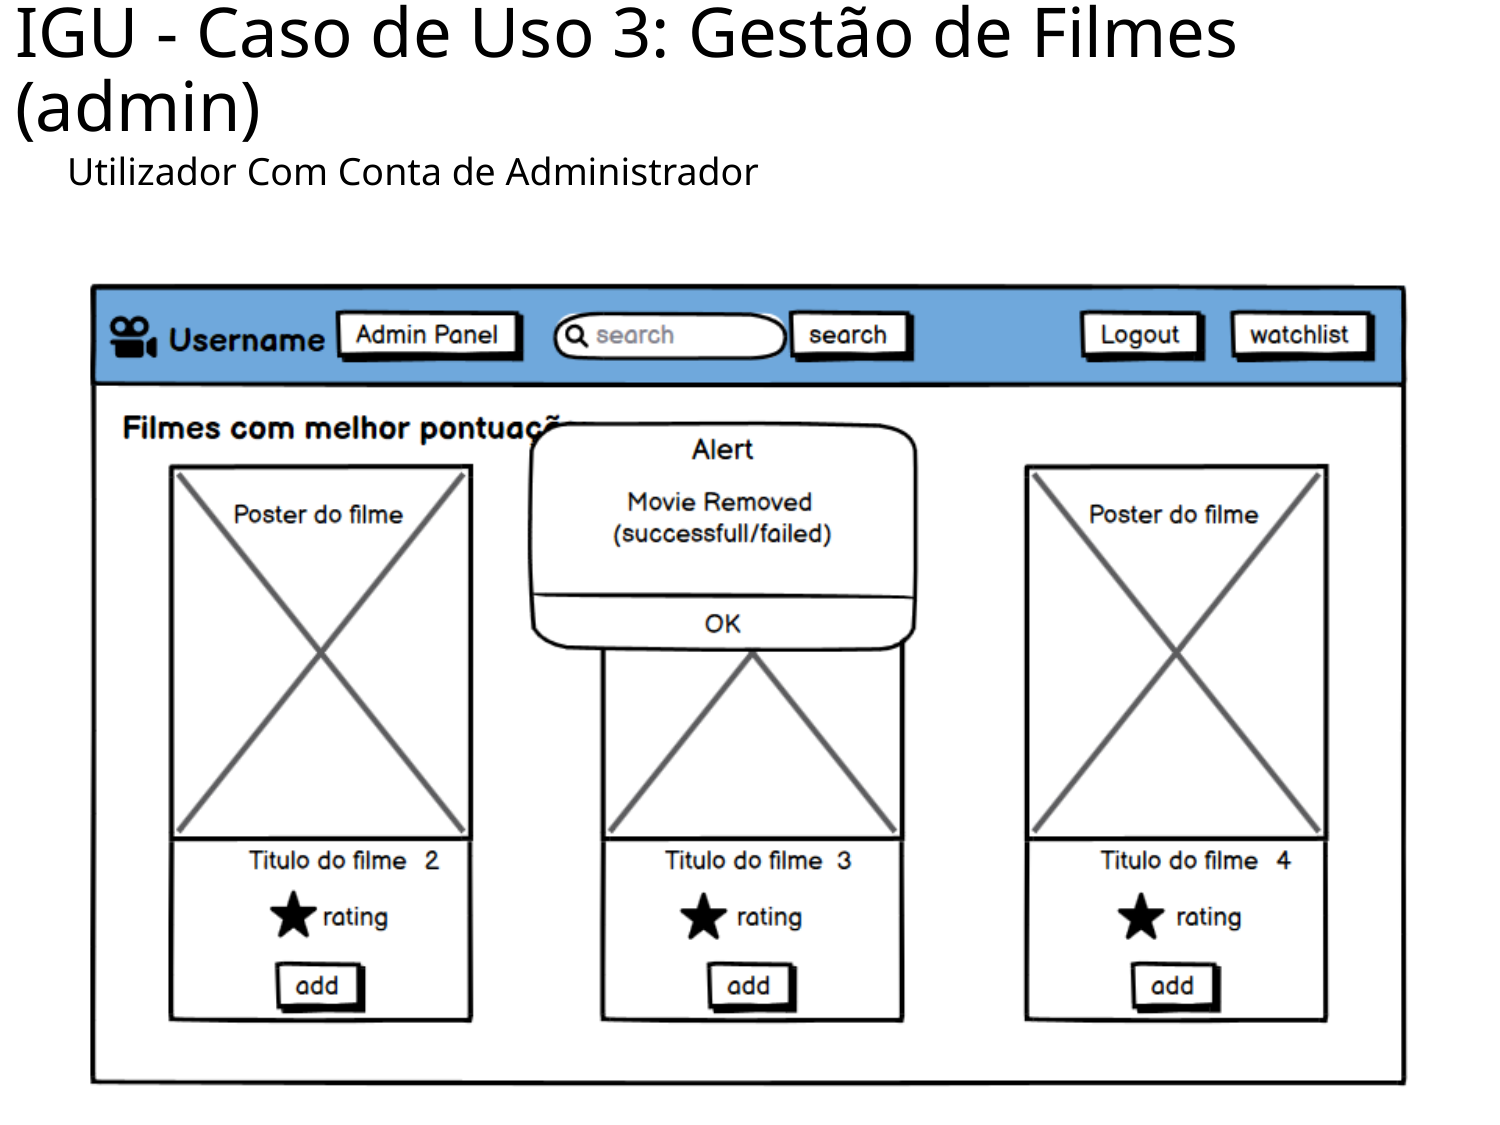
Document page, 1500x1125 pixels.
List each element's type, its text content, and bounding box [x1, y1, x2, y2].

picture [74, 278, 1425, 1098]
text_box Utilizador Com Conta de Administrador [32, 140, 775, 291]
title IGU - Caso de Uso 3: Gestão de Filmes (admin) [0, 7, 1500, 138]
